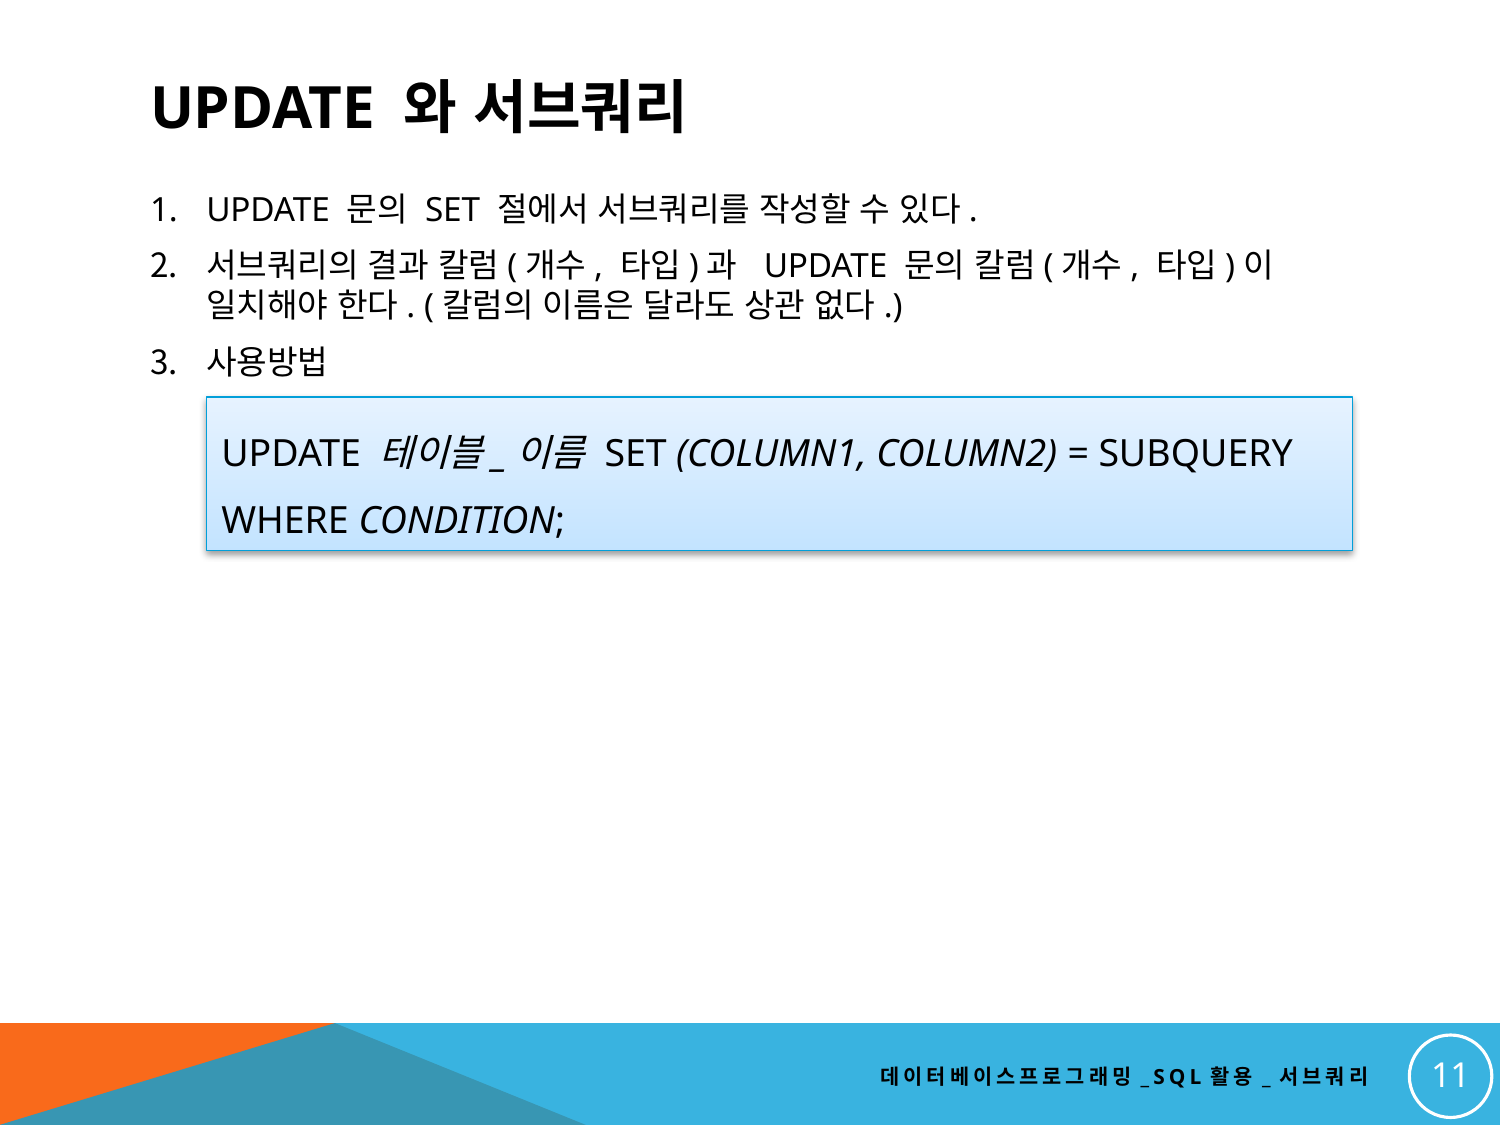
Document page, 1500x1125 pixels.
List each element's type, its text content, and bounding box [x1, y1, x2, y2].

title update 와 서브쿼리 [135, 60, 1369, 150]
footer 데이터베이스프로그래밍_SQL활용_서브쿼리 [608, 1053, 1384, 1099]
list UPDATE 문의 SET 절에서 서브쿼리를 작성할 수 있다. 서브쿼리의 결과 칼럼(개수, 타입)과 UPDATE 문의 칼럼(개수, 타입)이 일치해야 한다. (칼럼의 이름은 달라도 상관 없다.) 사용방법 [135, 180, 1369, 941]
text_box UPDATE 테이블_이름 SET (COLUMN1, COLUMN2) = SUBQUERY WHERE CONDITION; [206, 396, 1353, 551]
slide_number 11 [1407, 1033, 1494, 1120]
